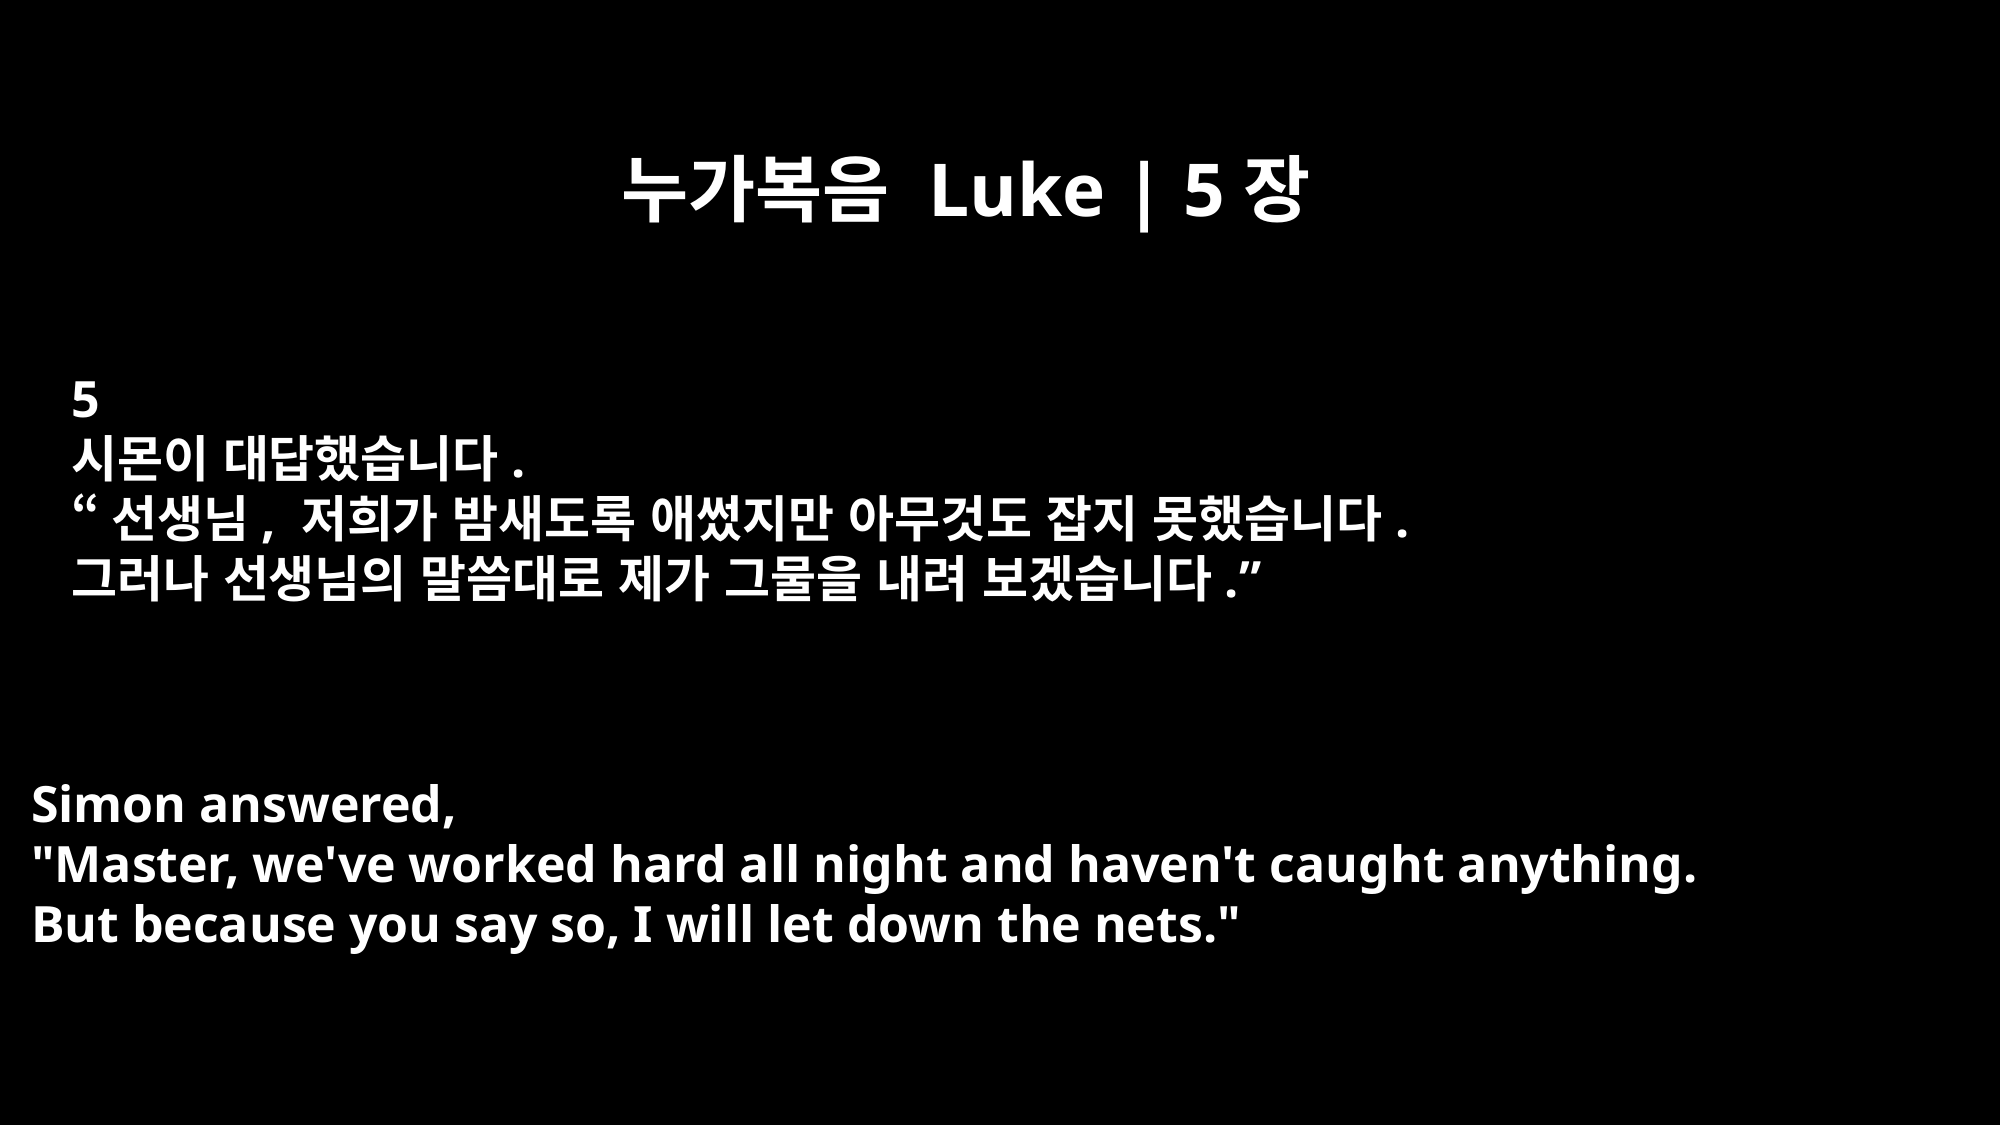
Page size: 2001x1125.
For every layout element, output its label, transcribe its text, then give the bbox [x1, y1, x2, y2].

text_box Simon answered, "Master, we've worked hard all night and haven't caught anything. But because you say so, I will let down the nets." [16, 764, 1726, 960]
text_box 누가복음 Luke | 5장 [606, 136, 1326, 239]
text_box 5 시몬이 대답했습니다. “선생님, 저희가 밤새도록 애썼지만 아무것도 잡지 못했습니다. 그러나 선생님의 말씀대로 제가 그물을 내려 보겠습니다.” [56, 359, 1437, 615]
